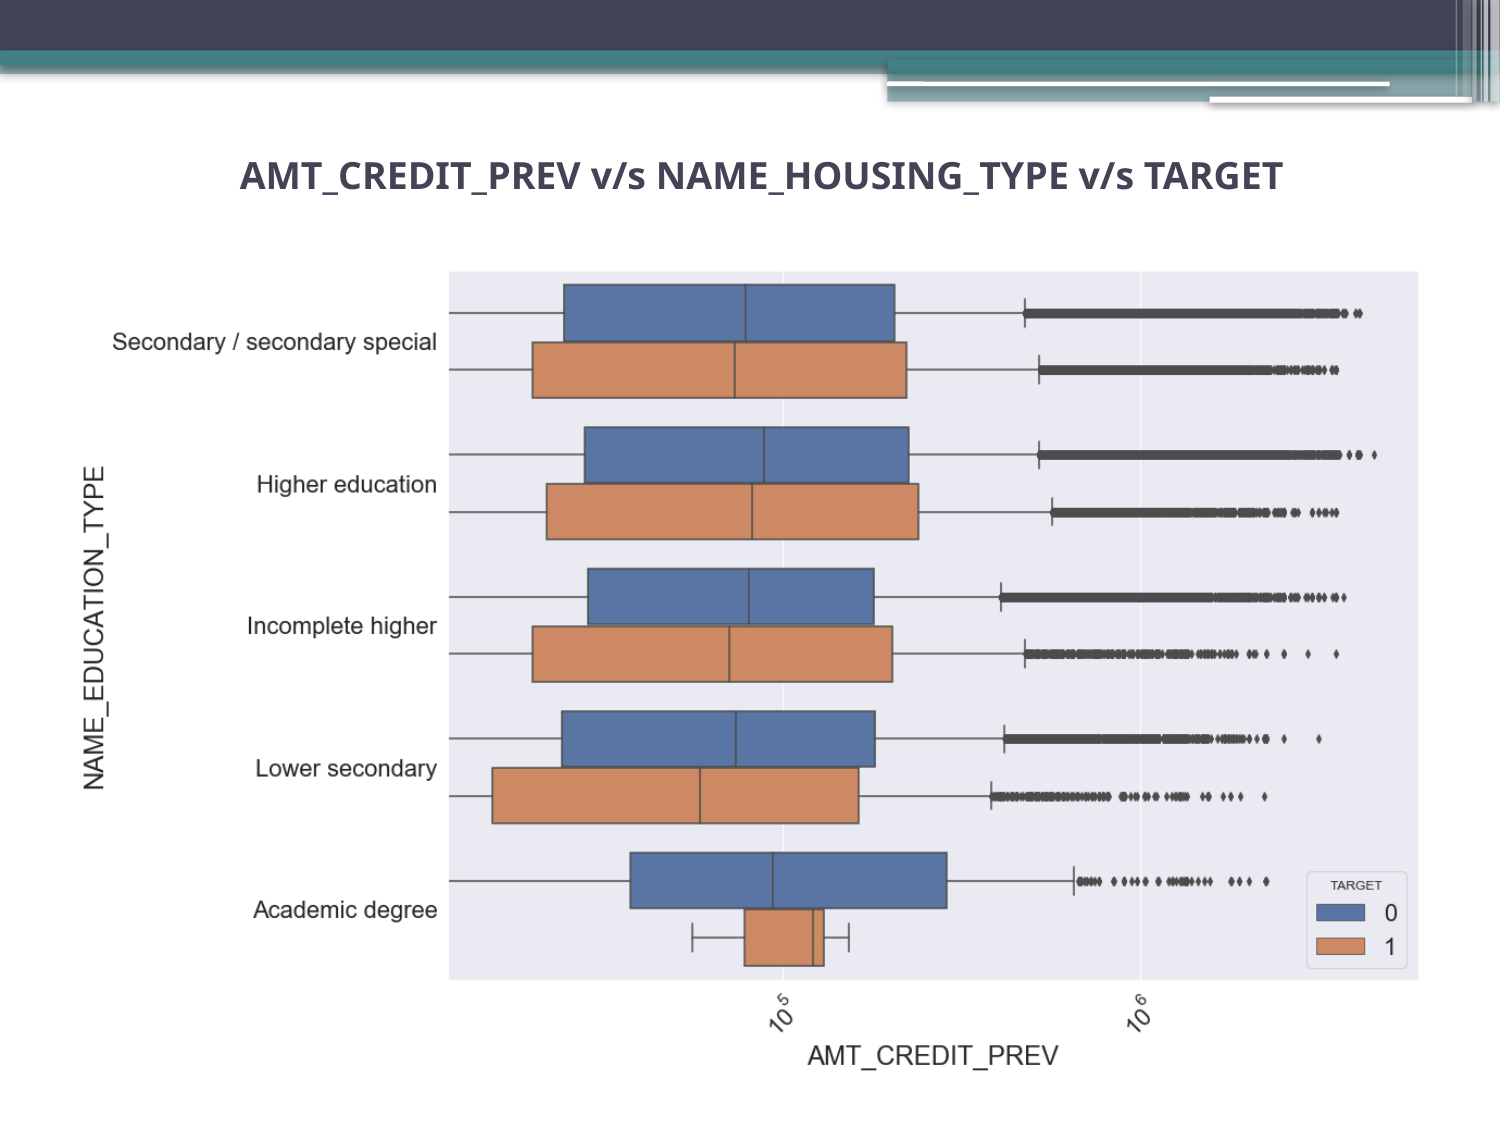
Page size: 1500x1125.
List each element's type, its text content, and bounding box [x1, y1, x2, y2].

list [74, 263, 1426, 1078]
title AMT_CREDIT_PREV v/s NAME_HOUSING_TYPE v/s TARGET [75, 112, 1425, 238]
